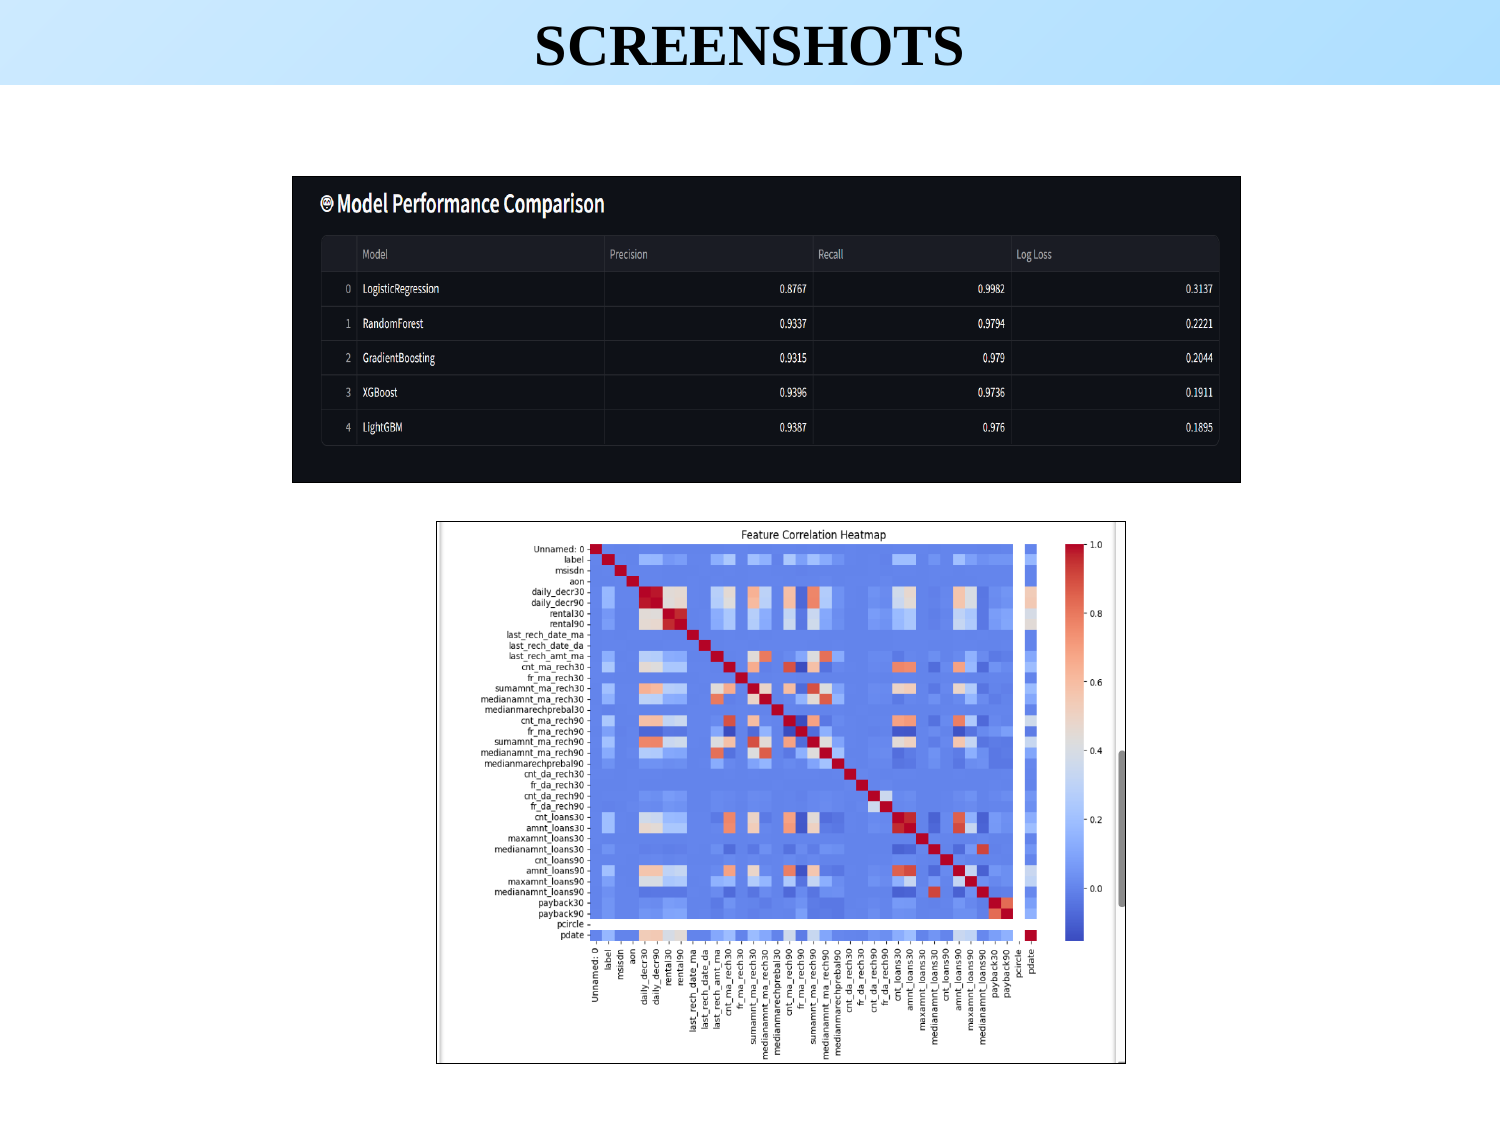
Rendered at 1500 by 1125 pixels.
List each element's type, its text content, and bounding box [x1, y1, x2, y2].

text_box SCREENSHOTS [0, 0, 1500, 85]
picture [292, 176, 1241, 483]
picture [436, 521, 1126, 1064]
